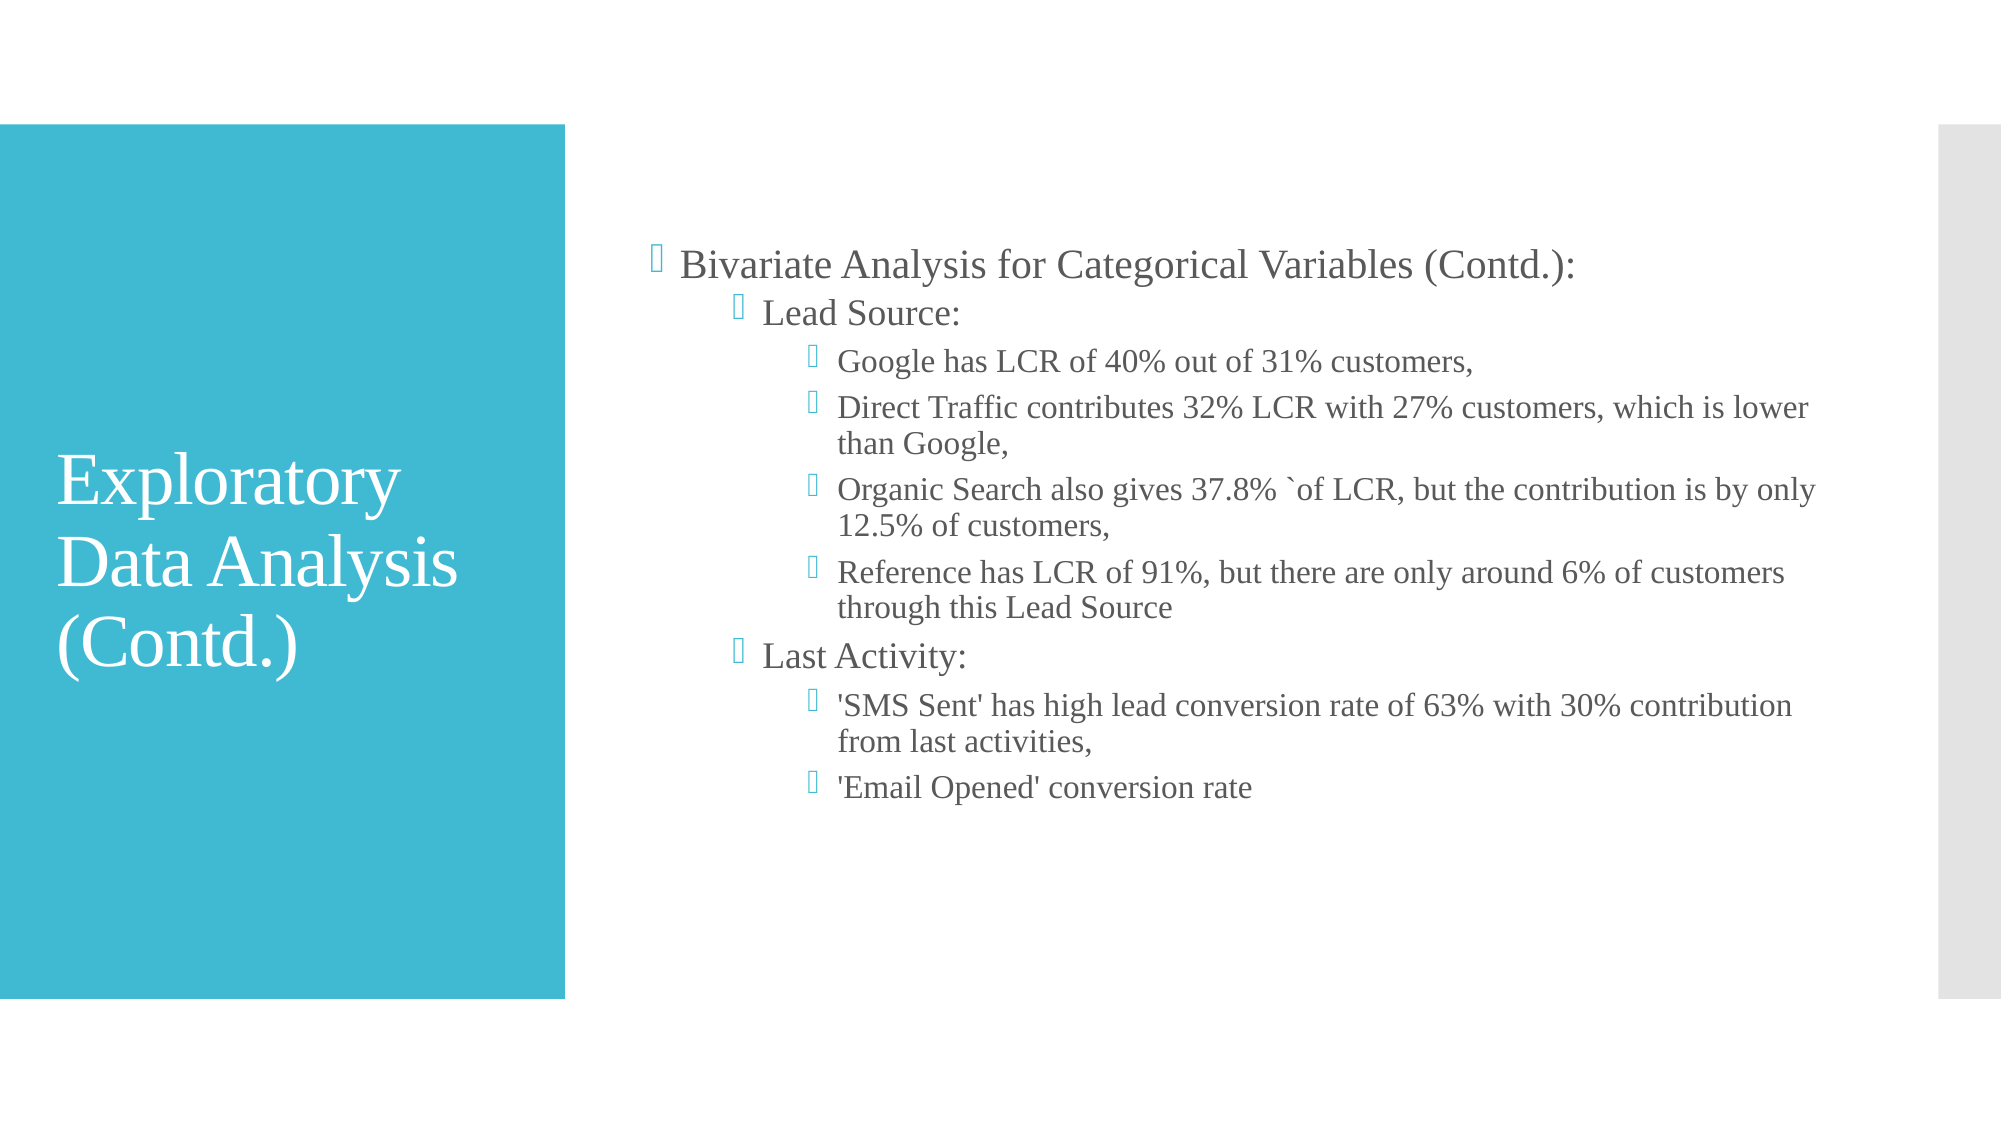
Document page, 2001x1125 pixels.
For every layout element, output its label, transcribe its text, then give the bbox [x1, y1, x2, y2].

title Exploratory Data Analysis (Contd.) [41, 184, 525, 940]
list Bivariate Analysis for Categorical Variables (Contd.): Lead Source: Google has LCR of 40% out of 31% customers, Direct Traffic contributes 32% LCR with 27% customers, which is lower than Google, Organic Search also gives 37.8% `of LCR, but the contribution is by only 12.5% of customers, Reference has LCR of 91%, but there are only around 6% of customers through this Lead Source Last Activity: 'SMS Sent' has high lead conversion rate of 63% with 30% contribution from last activities, 'Email Opened' conversion rate [634, 141, 1835, 982]
